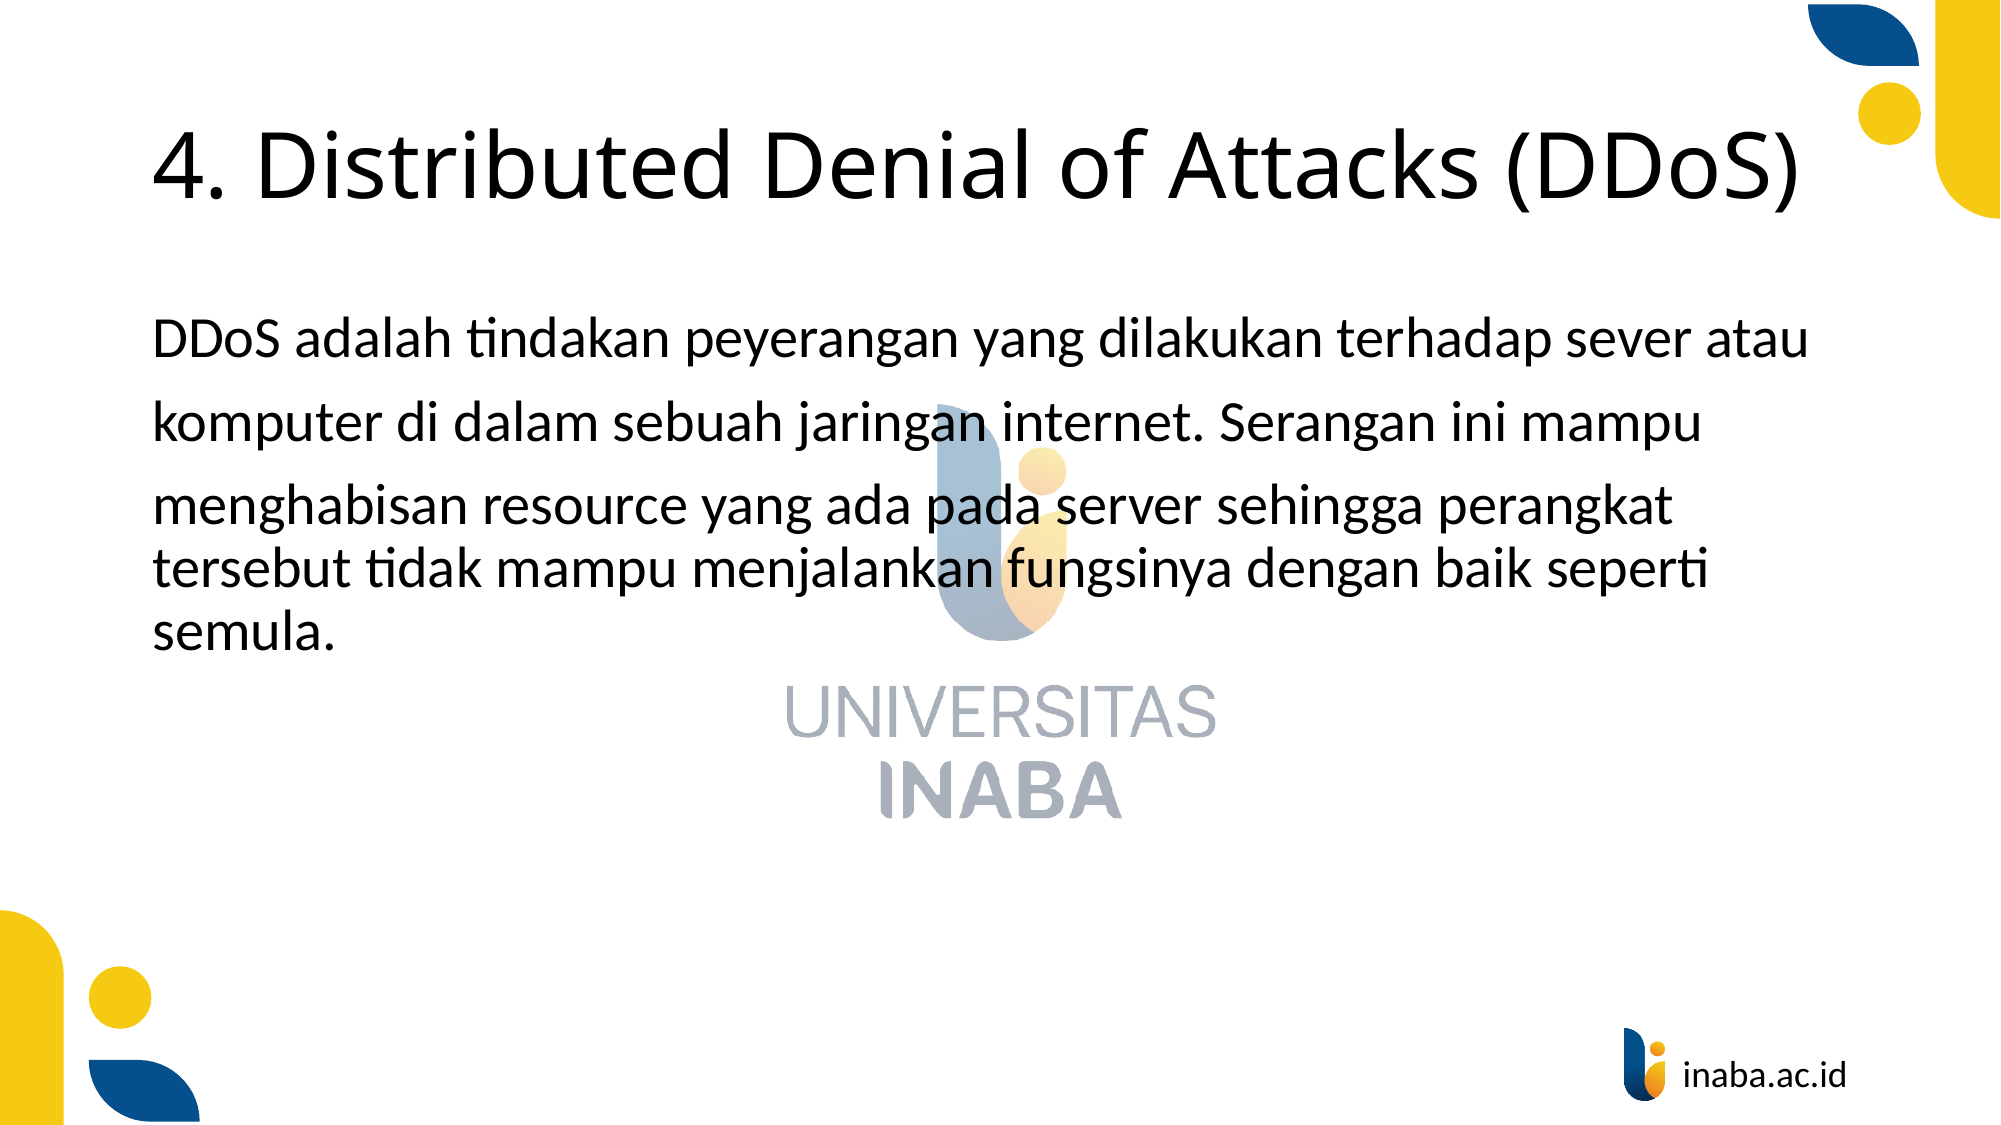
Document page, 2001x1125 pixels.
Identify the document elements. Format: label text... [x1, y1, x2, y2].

picture [1624, 1028, 1665, 1101]
list DDoS adalah tindakan peyerangan yang dilakukan terhadap sever atau komputer di dalam sebuah jaringan internet. Serangan ini mampu menghabisan resource yang ada pada server sehingga perangkat tersebut tidak mampu menjalankan fungsinya dengan baik seperti semula. [137, 299, 1863, 1014]
title 4. Distributed Denial of Attacks (DDoS) [137, 59, 1863, 278]
